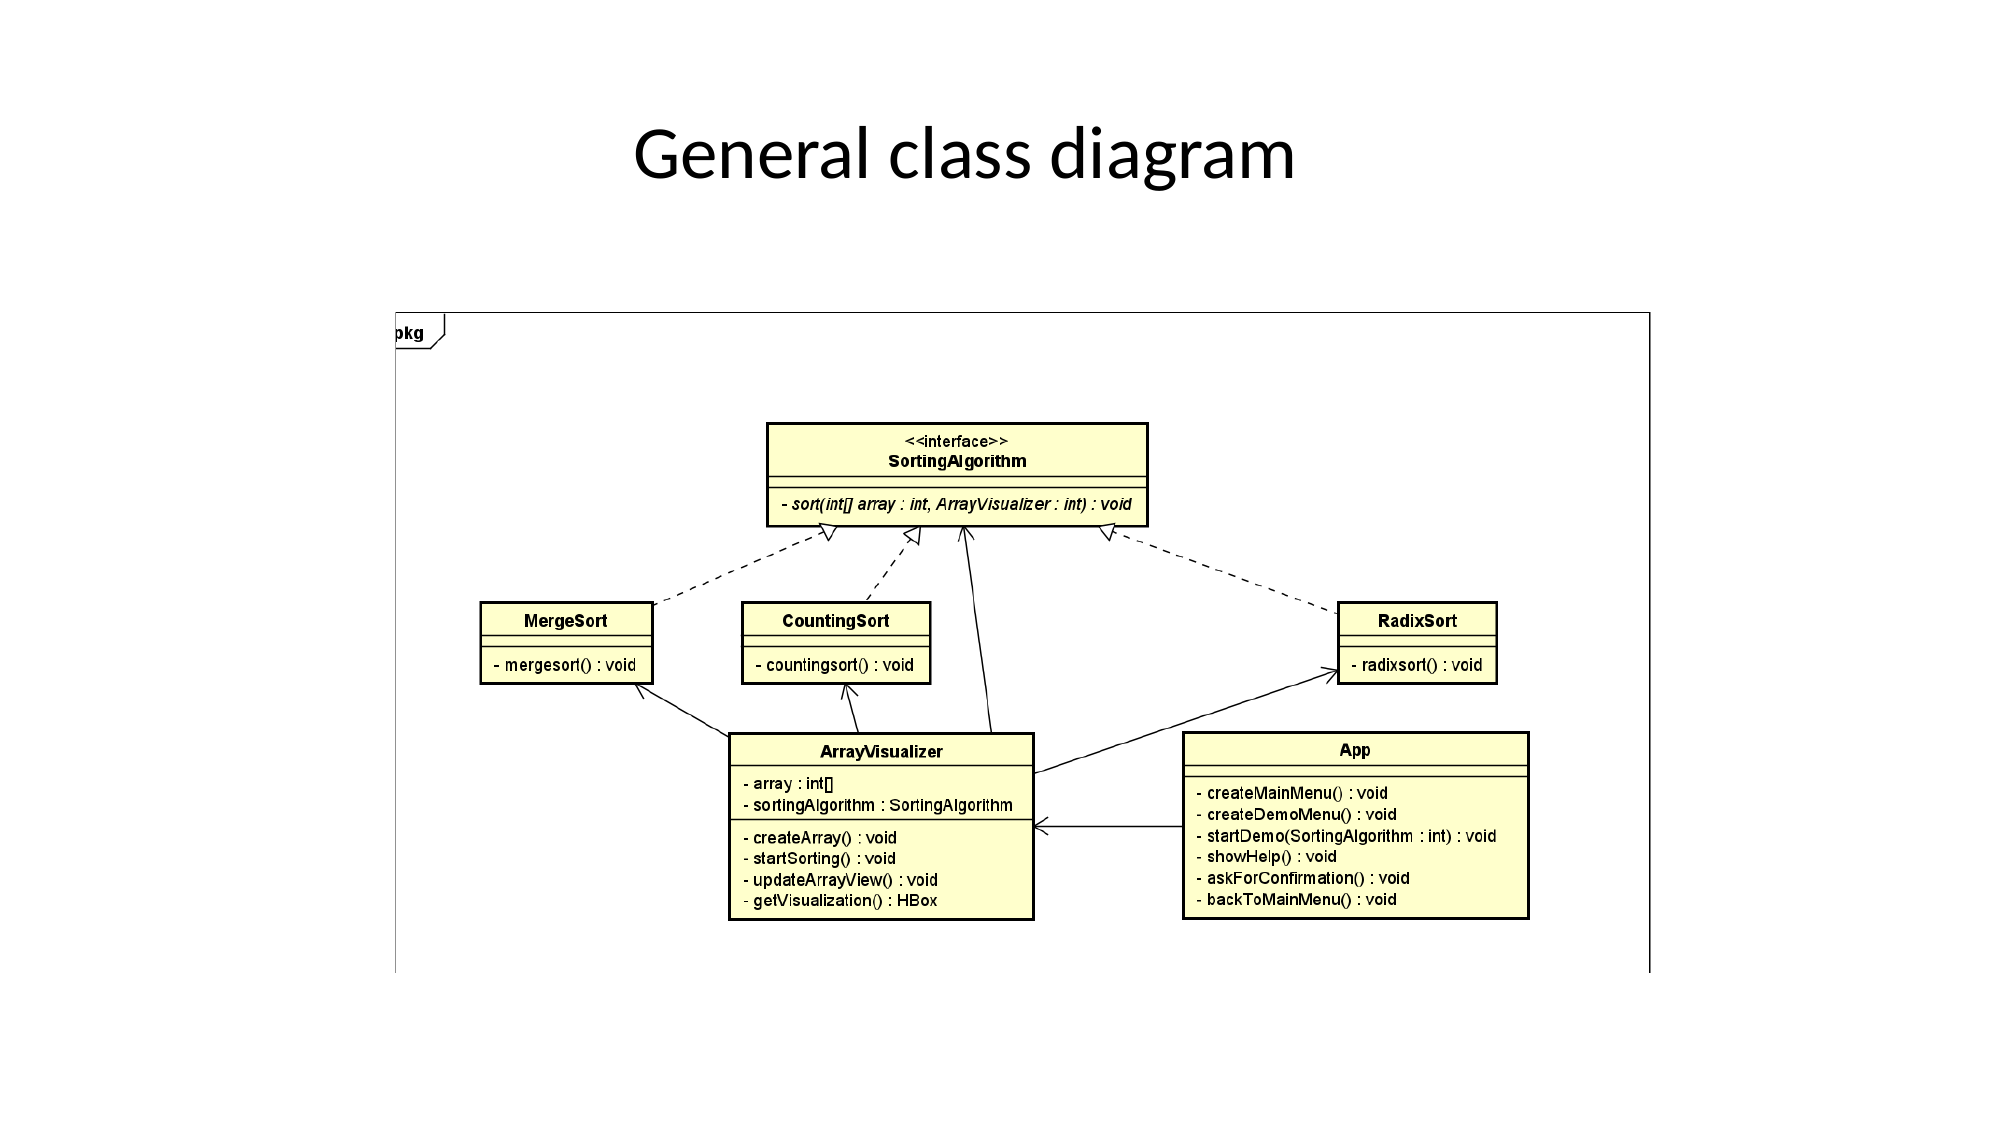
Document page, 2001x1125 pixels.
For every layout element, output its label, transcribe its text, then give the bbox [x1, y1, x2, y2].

text_box General class diagram [403, 96, 1529, 202]
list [394, 312, 1651, 973]
